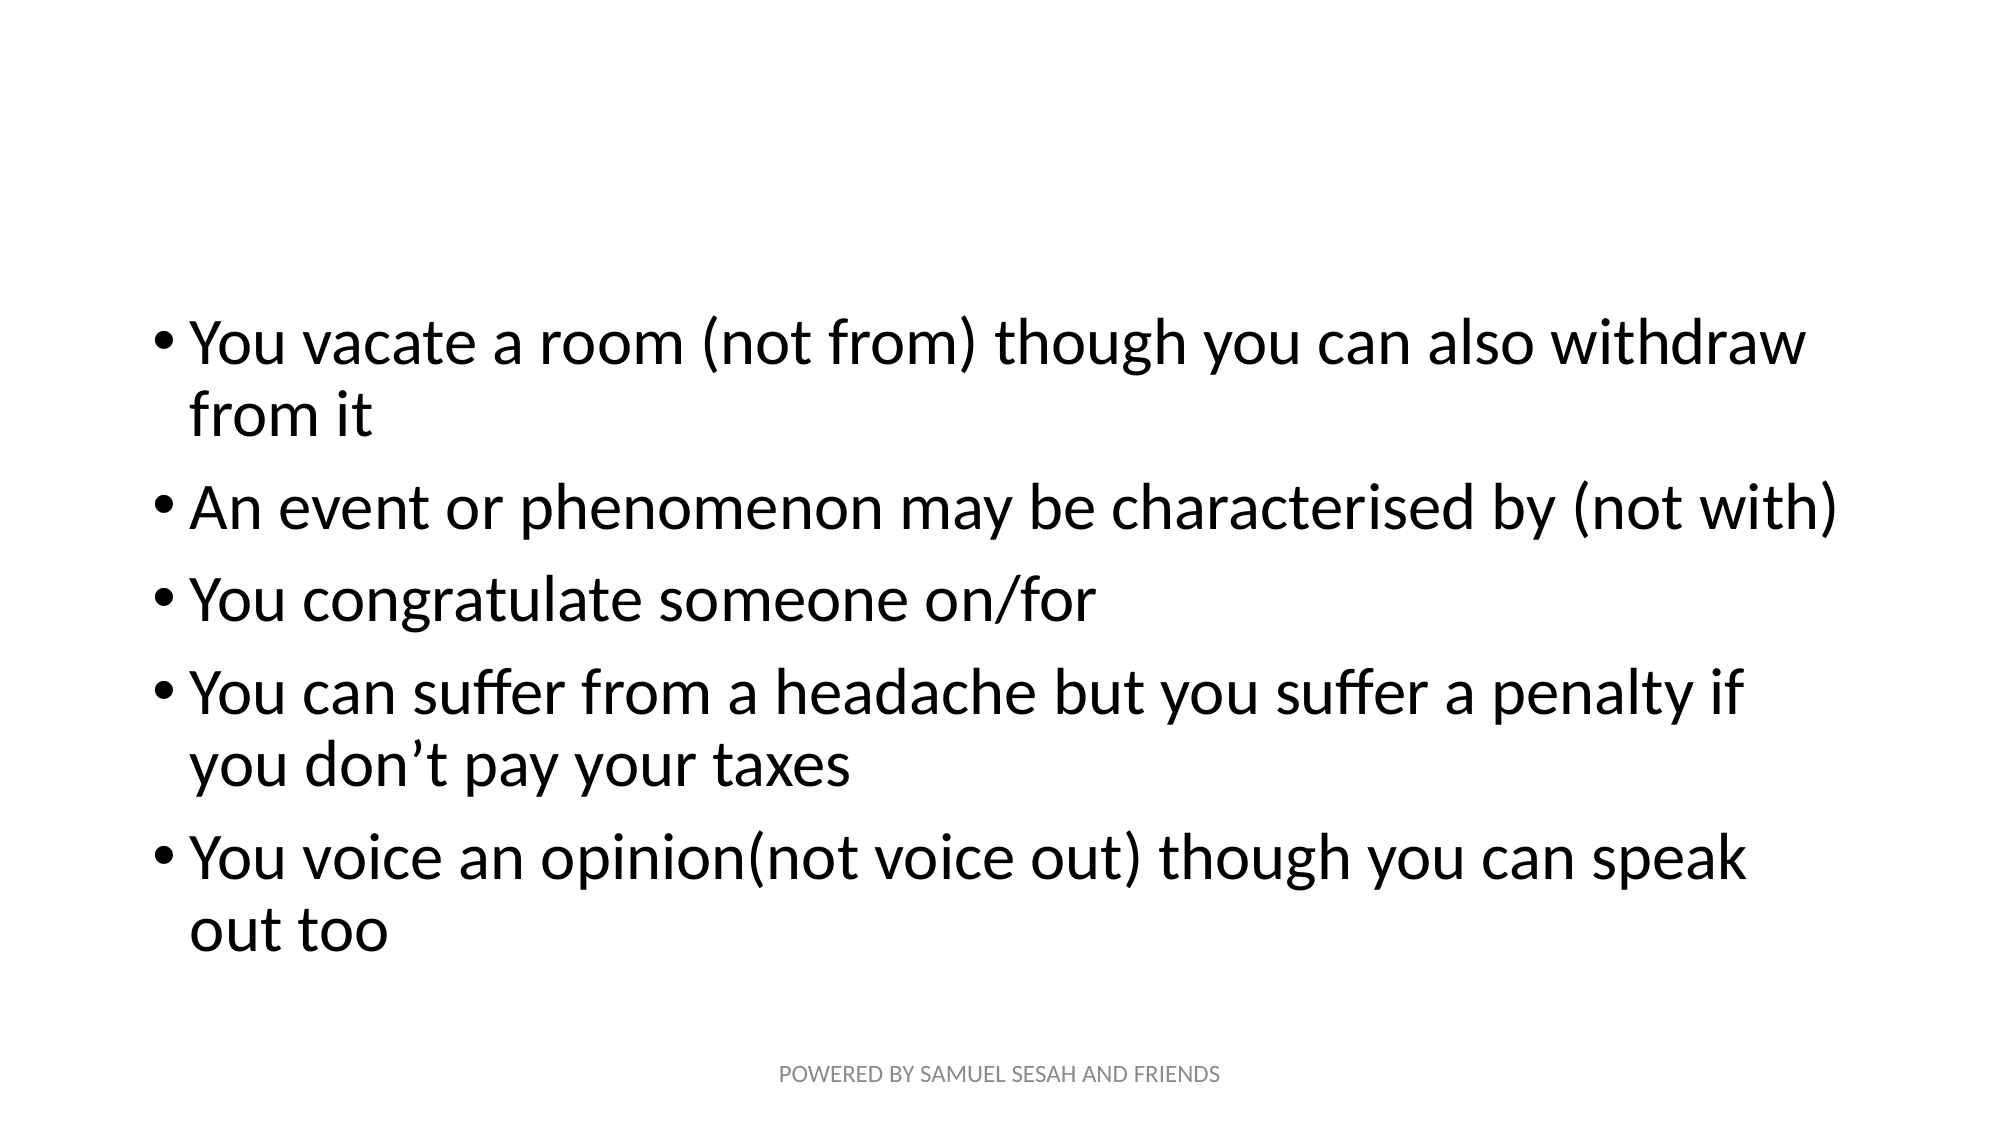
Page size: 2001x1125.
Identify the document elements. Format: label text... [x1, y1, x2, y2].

list You vacate a room (not from) though you can also withdraw from it An event or phenomenon may be characterised by (not with) You congratulate someone on/for You can suffer from a headache but you suffer a penalty if you don’t pay your taxes You voice an opinion(not voice out) though you can speak out too [137, 299, 1863, 1014]
footer POWERED BY SAMUEL SESAH AND FRIENDS [662, 1042, 1338, 1103]
